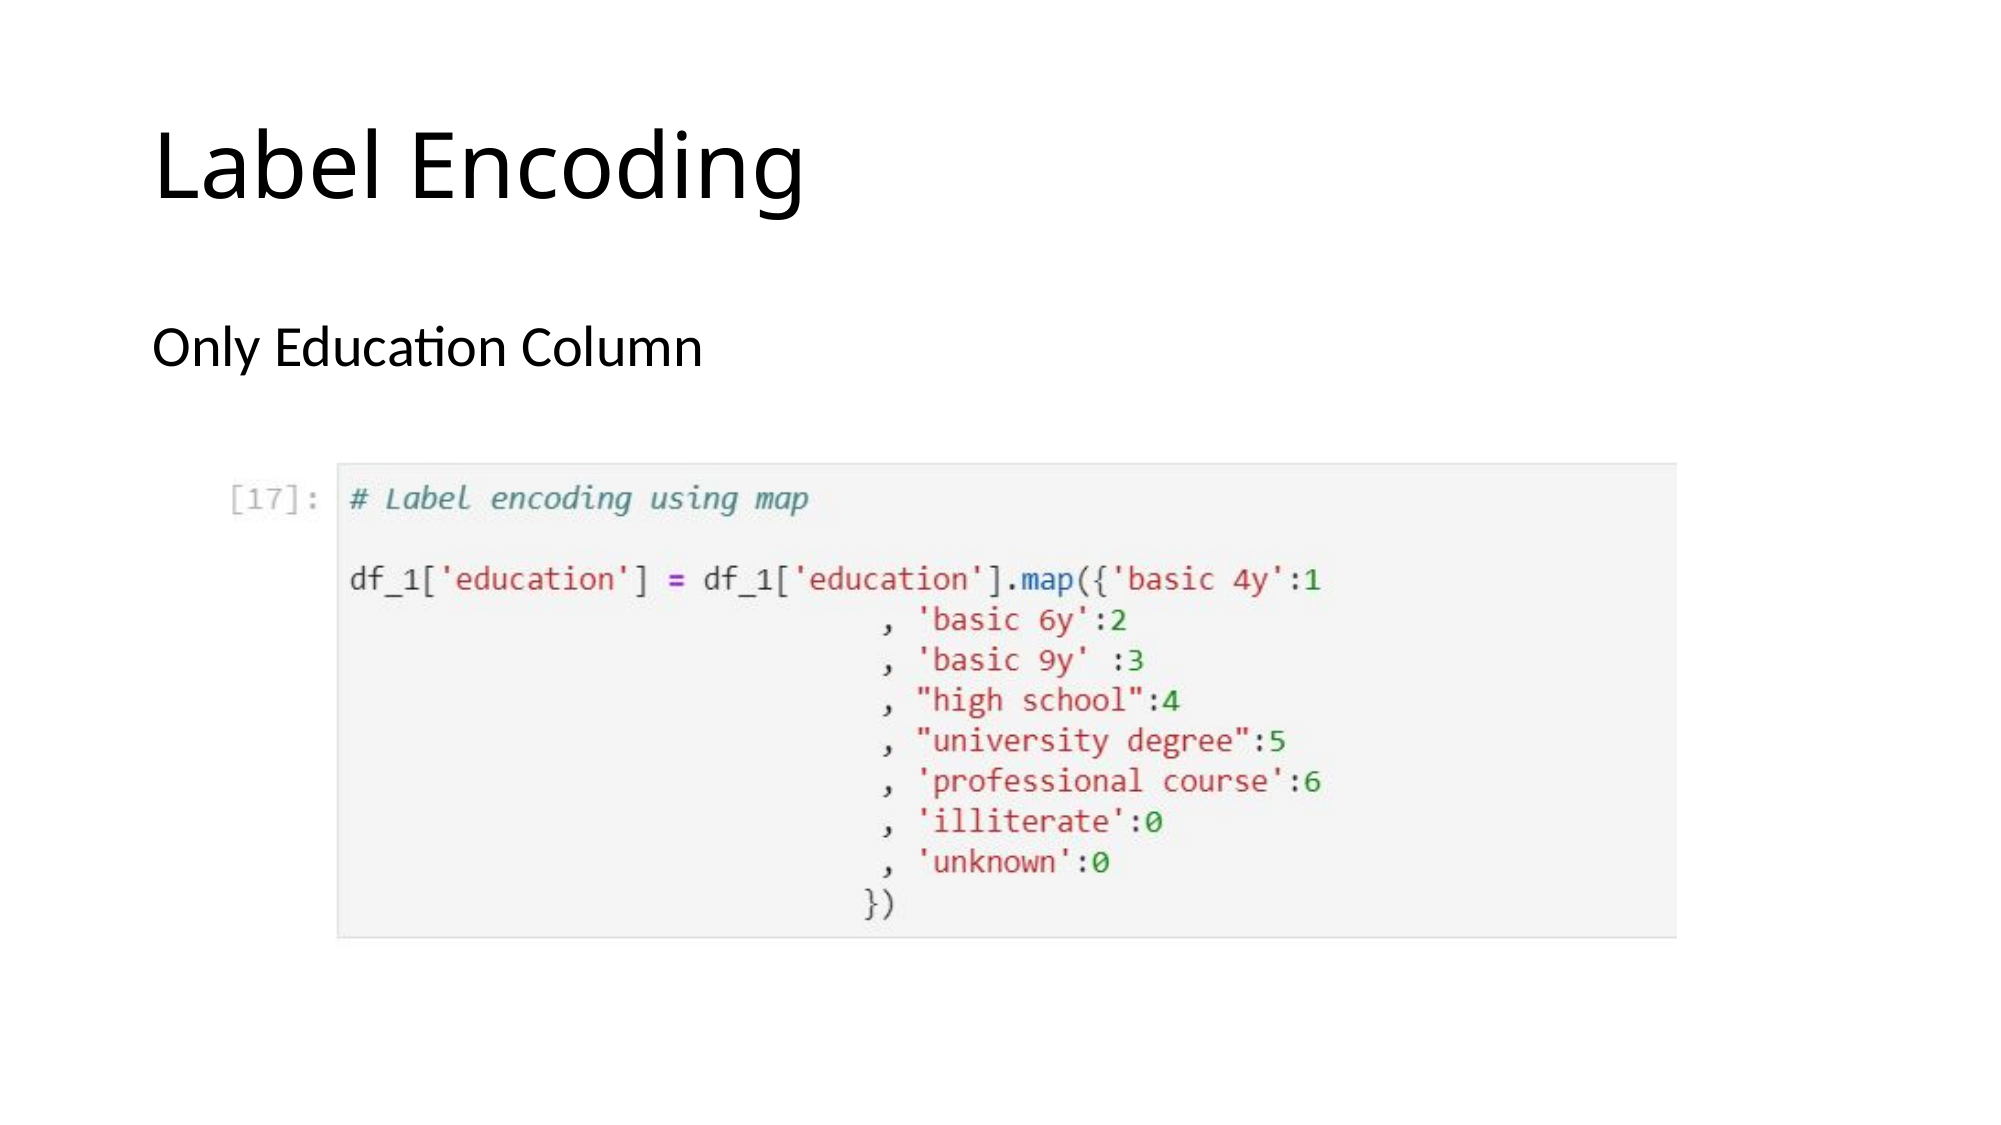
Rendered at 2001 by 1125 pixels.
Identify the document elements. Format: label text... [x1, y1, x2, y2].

picture [189, 434, 1677, 981]
title Label Encoding [137, 59, 1863, 278]
text_box Only Education Column [137, 308, 1863, 404]
